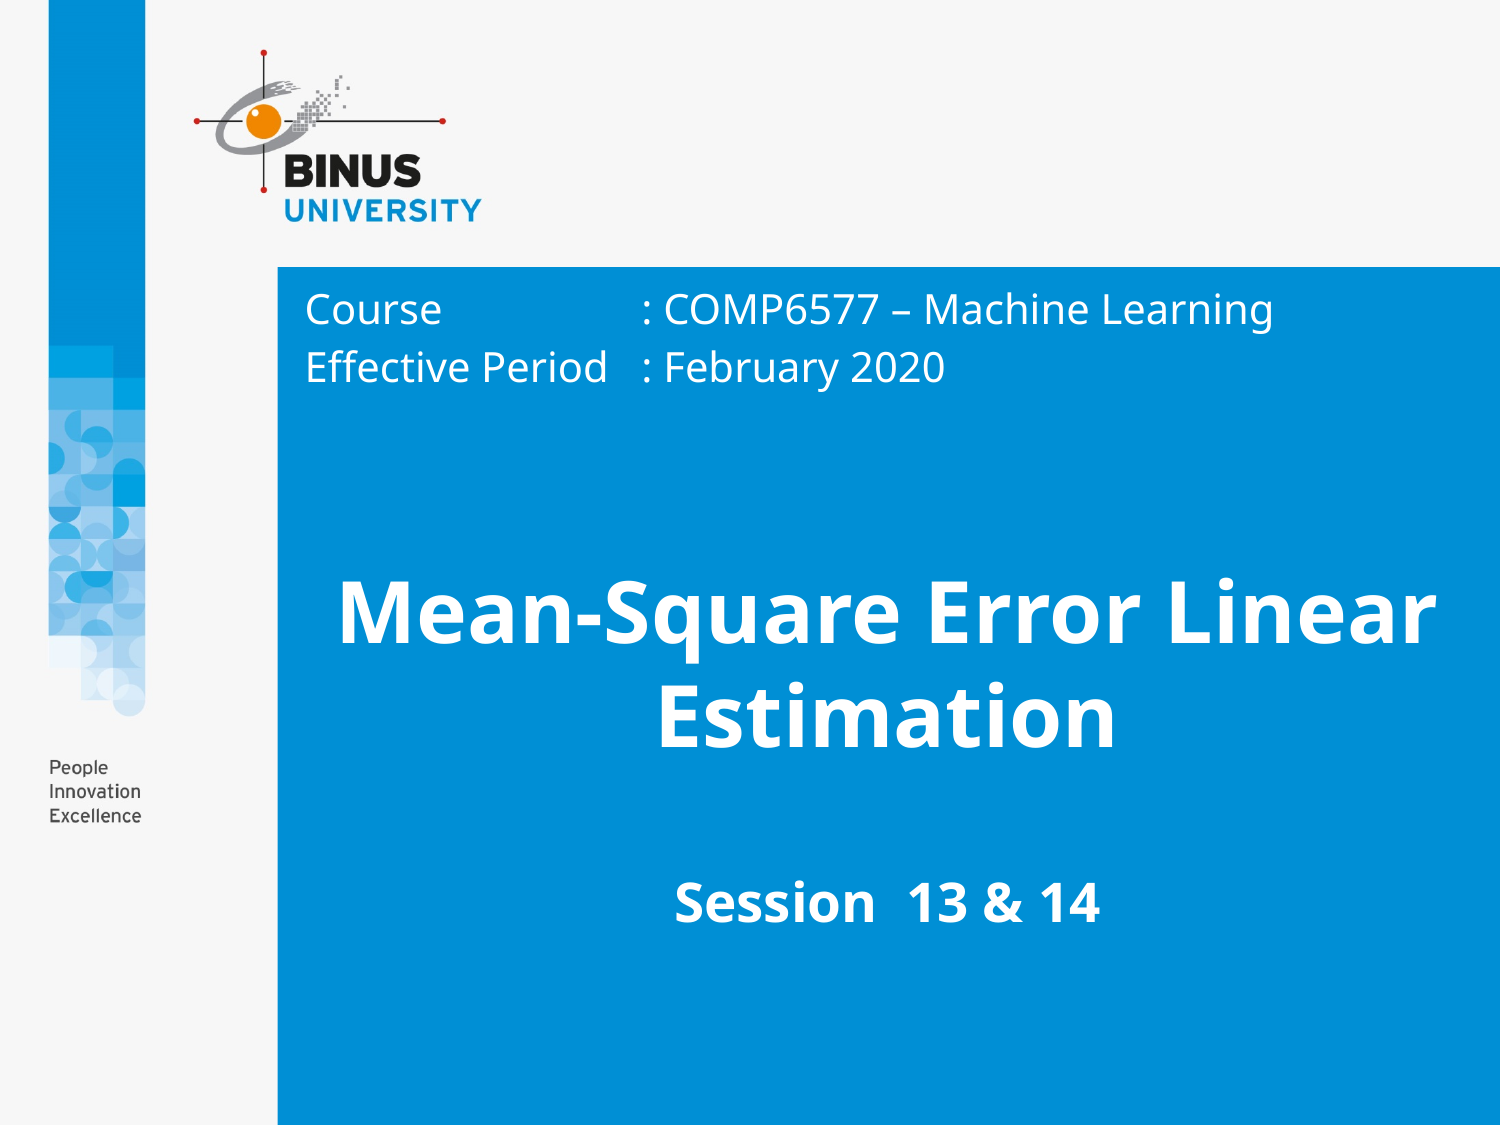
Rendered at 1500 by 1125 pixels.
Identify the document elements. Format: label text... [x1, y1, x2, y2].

title Mean-Square Error Linear Estimation Session 13 & 14 [275, 549, 1500, 942]
text_box Course : COMP6577 – Machine Learning Effective Period : February 2020 [289, 275, 1500, 429]
picture [0, 0, 1500, 845]
